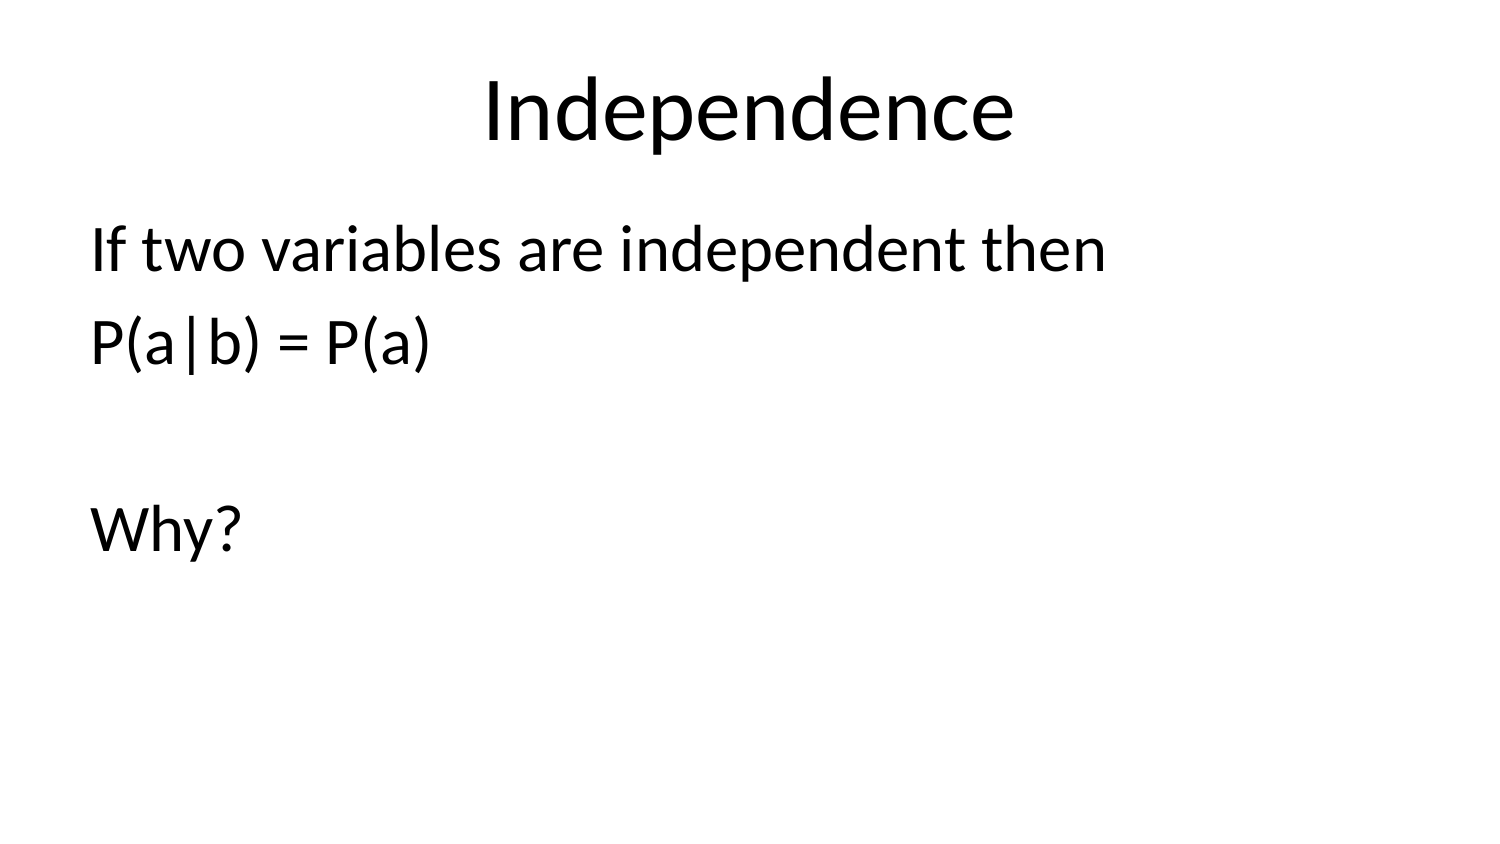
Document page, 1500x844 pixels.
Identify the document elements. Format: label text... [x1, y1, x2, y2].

list If two variables are independent then P(a|b) = P(a) Why? [75, 196, 1191, 754]
title Independence [75, 33, 1425, 175]
